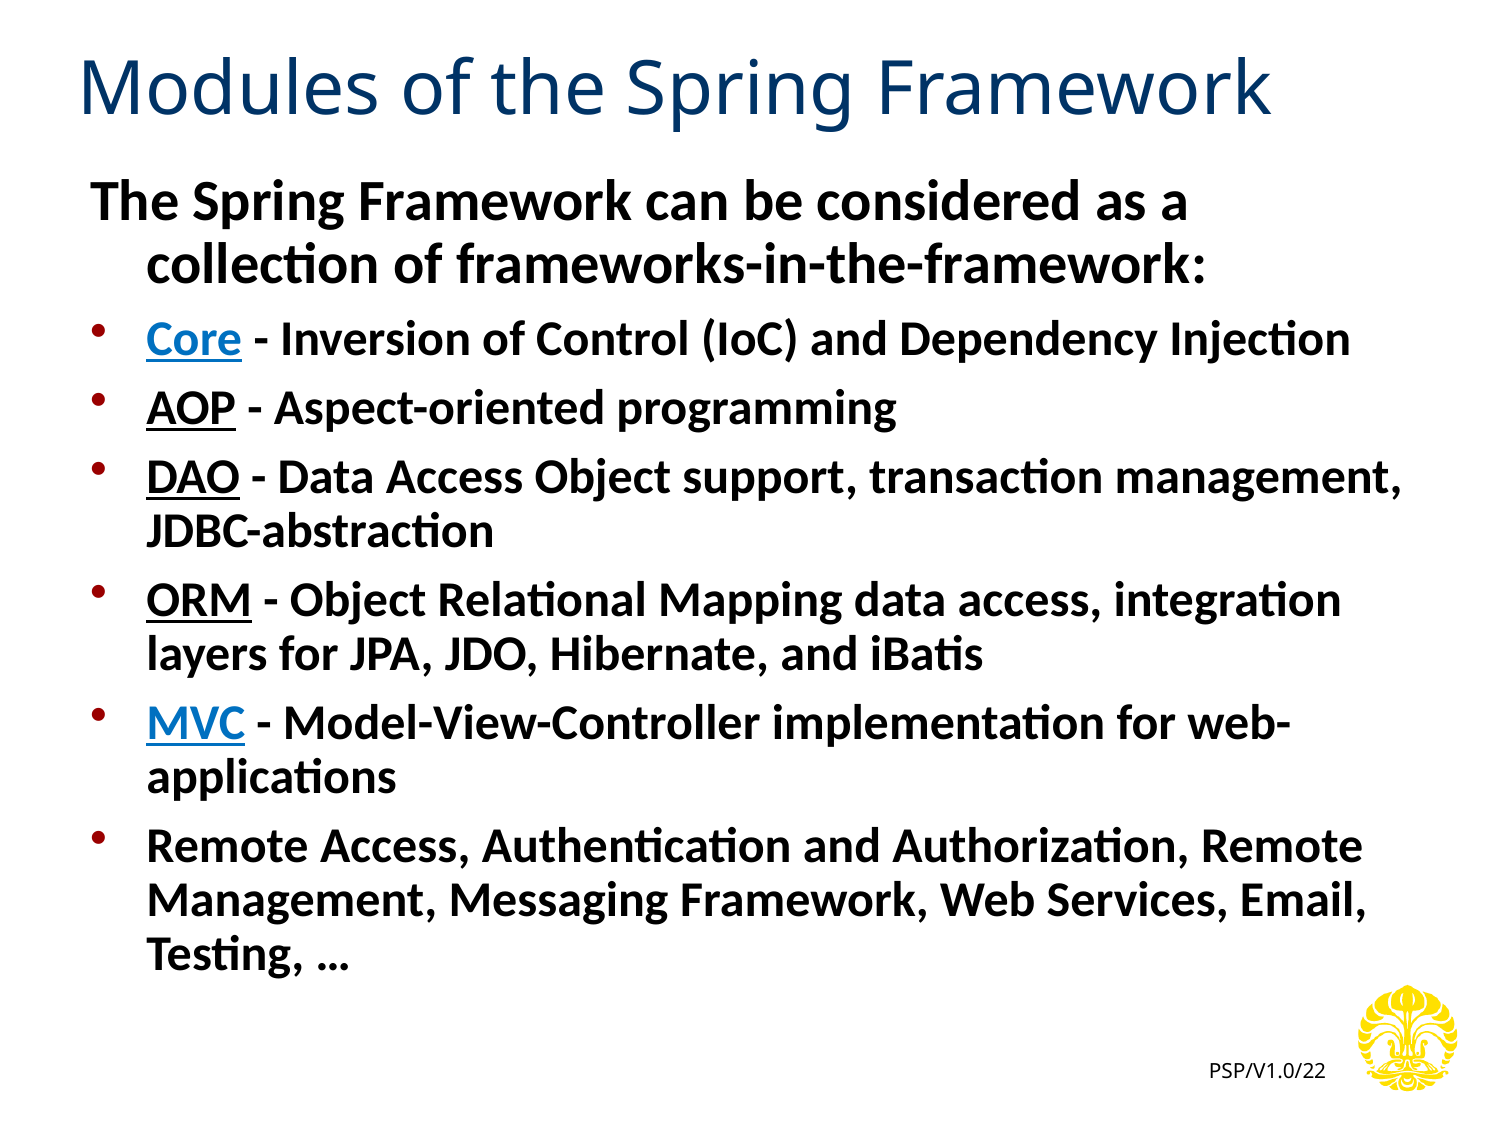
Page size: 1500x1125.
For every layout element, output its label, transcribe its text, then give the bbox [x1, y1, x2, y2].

title Modules of the Spring Framework [62, 32, 1402, 138]
list The Spring Framework can be considered as a collection of frameworks-in-the-framework: Core - Inversion of Control (IoC) and Dependency Injection AOP - Aspect-oriented programming DAO - Data Access Object support, transaction management, JDBC-abstraction ORM - Object Relational Mapping data access, integration layers for JPA, JDO, Hibernate, and iBatis MVC - Model-View-Controller implementation for web-applications Remote Access, Authentication and Authorization, Remote Management, Messaging Framework, Web Services, Email, Testing, … [75, 162, 1443, 1038]
